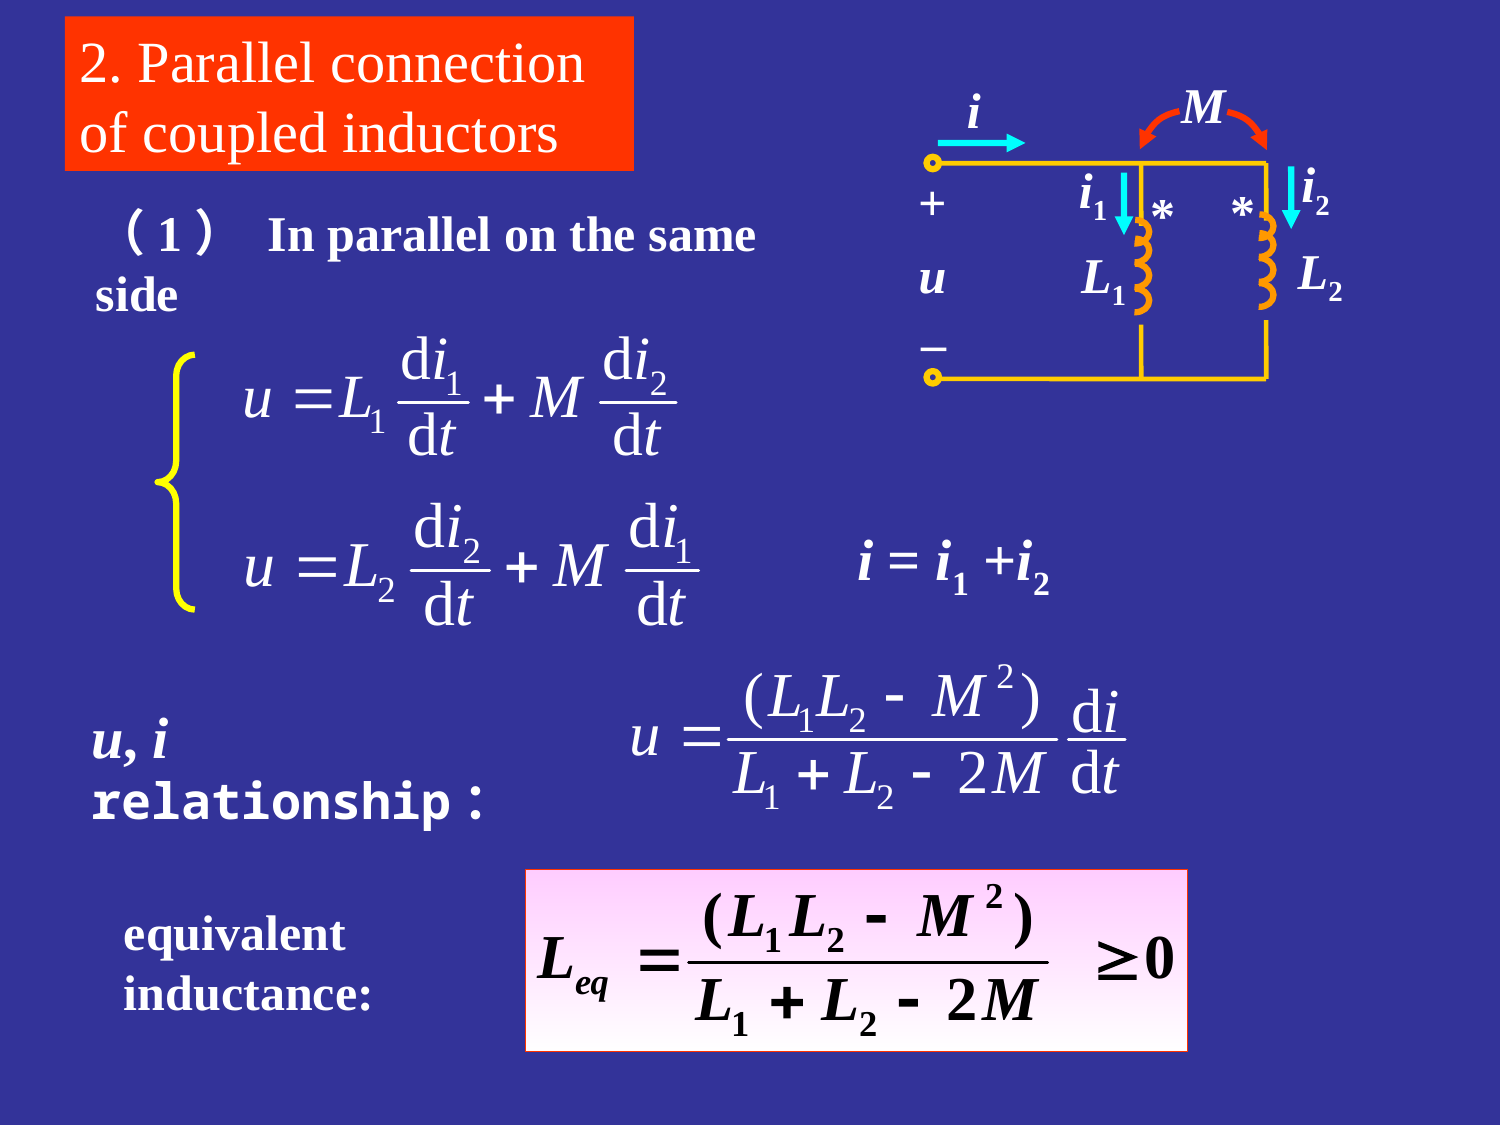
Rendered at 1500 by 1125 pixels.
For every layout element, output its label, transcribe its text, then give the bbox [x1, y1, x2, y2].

text_box i = i1 +i2 [842, 515, 1074, 610]
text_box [525, 869, 1188, 1052]
text_box u, i relationship： [64, 692, 549, 838]
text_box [234, 485, 710, 640]
text_box equivalent inductance: [109, 892, 442, 1028]
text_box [903, 66, 1360, 384]
text_box 2. Parallel connection of coupled inductors [64, 16, 634, 171]
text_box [621, 650, 1139, 823]
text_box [233, 319, 688, 469]
text_box [157, 354, 195, 610]
text_box （1） In parallel on the same side [80, 193, 864, 329]
